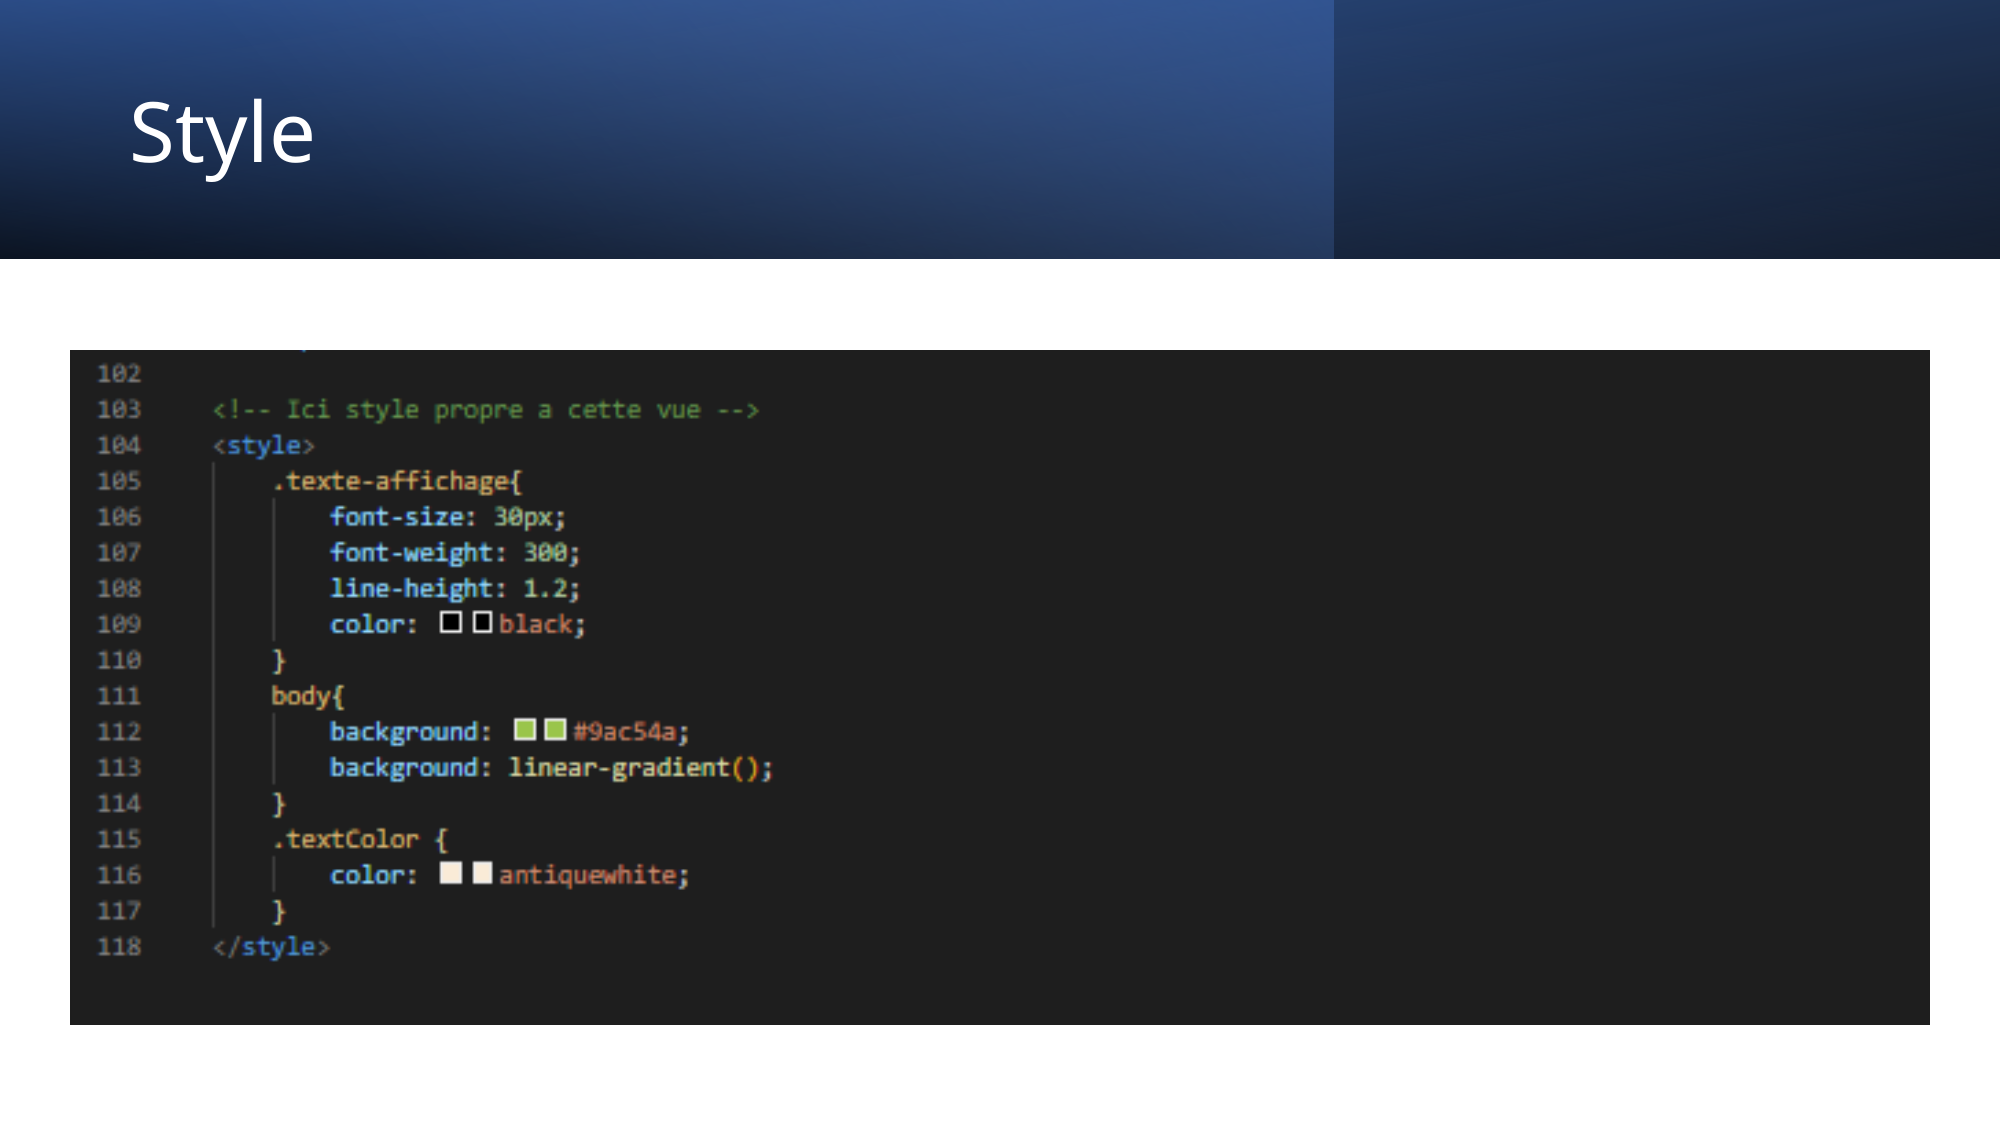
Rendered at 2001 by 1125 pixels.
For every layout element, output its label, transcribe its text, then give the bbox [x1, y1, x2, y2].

text_box Style [114, 40, 1274, 231]
picture [70, 350, 1930, 1025]
text_box [0, 260, 2000, 1125]
text_box [0, 0, 2000, 259]
